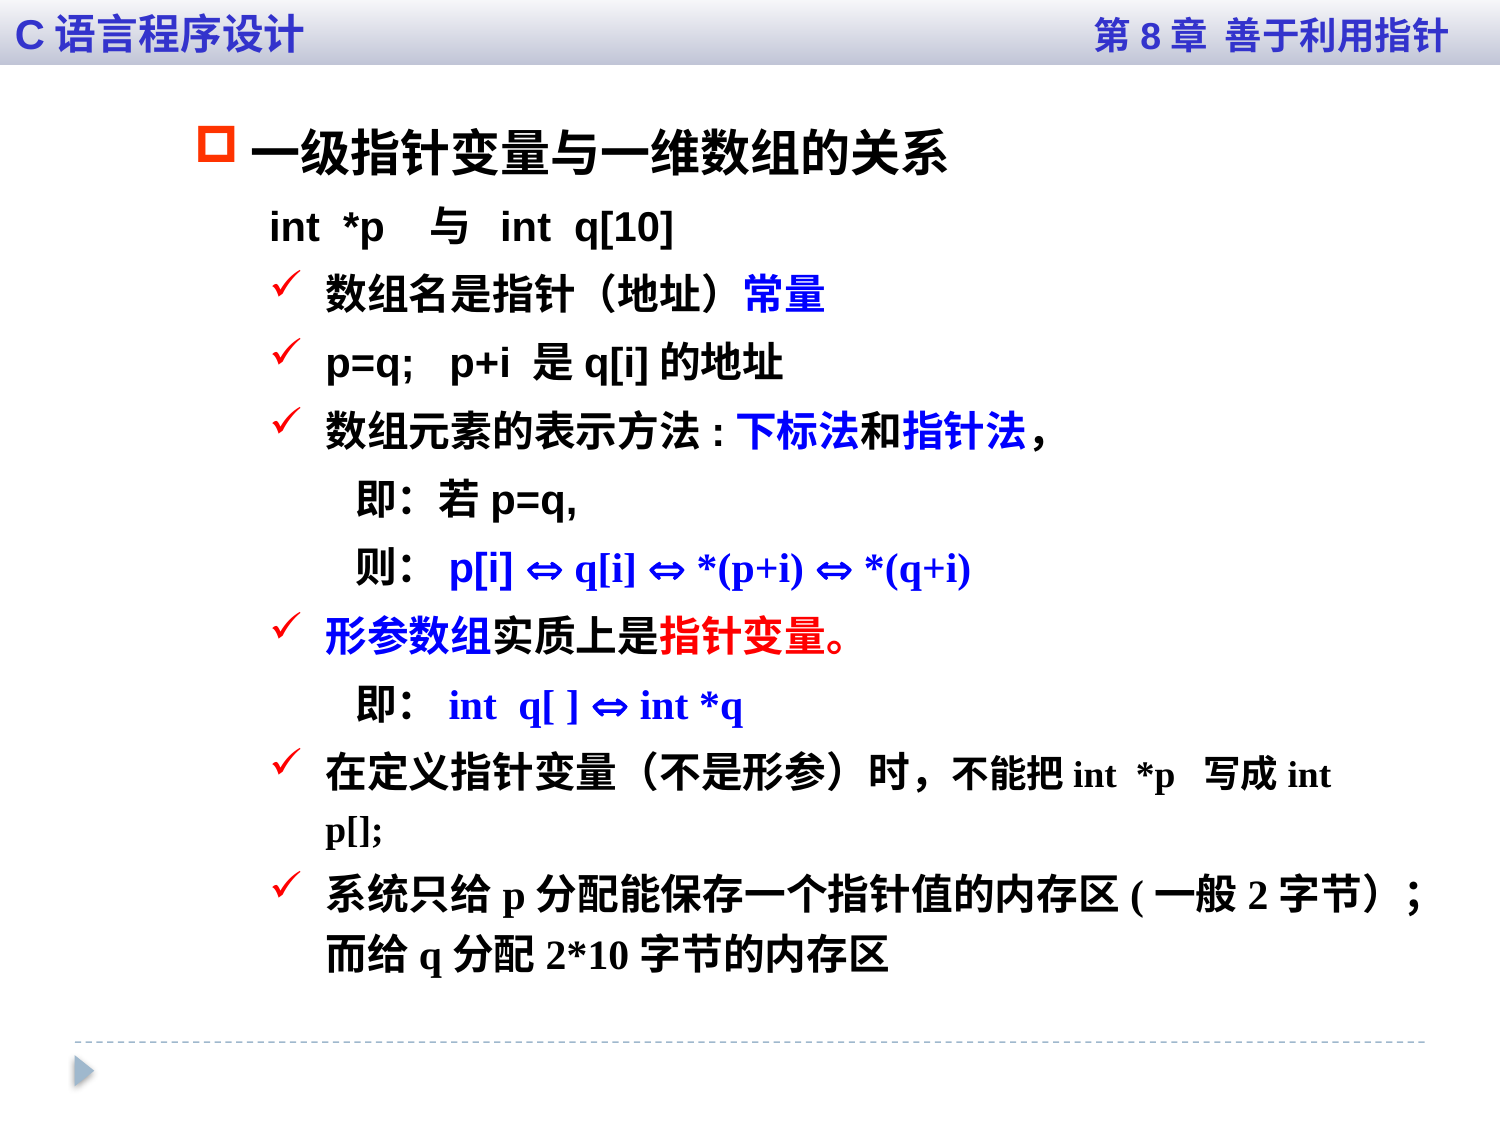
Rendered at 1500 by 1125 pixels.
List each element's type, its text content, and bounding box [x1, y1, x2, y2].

text_box 一级指针变量与一维数组的关系 int *p 与 int q[10] 数组名是指针（地址）常量 p=q; p+i 是q[i]的地址 数组元素的表示方法:下标法和指针法， 即：若p=q, 则：p[i]  q[i]  *(p+i)  *(q+i) 形参数组实质上是指针变量。 即：int q[ ]  int *q 在定义指针变量（不是形参）时，不能把int *p 写成int p[]; 系统只给p分配能保存一个指针值的内存区(一般2字节）；而给q分配2*10字节的内存区 [29, 113, 1423, 843]
text_box C语言程序设计 第8章 善于利用指针 [0, 0, 1500, 65]
